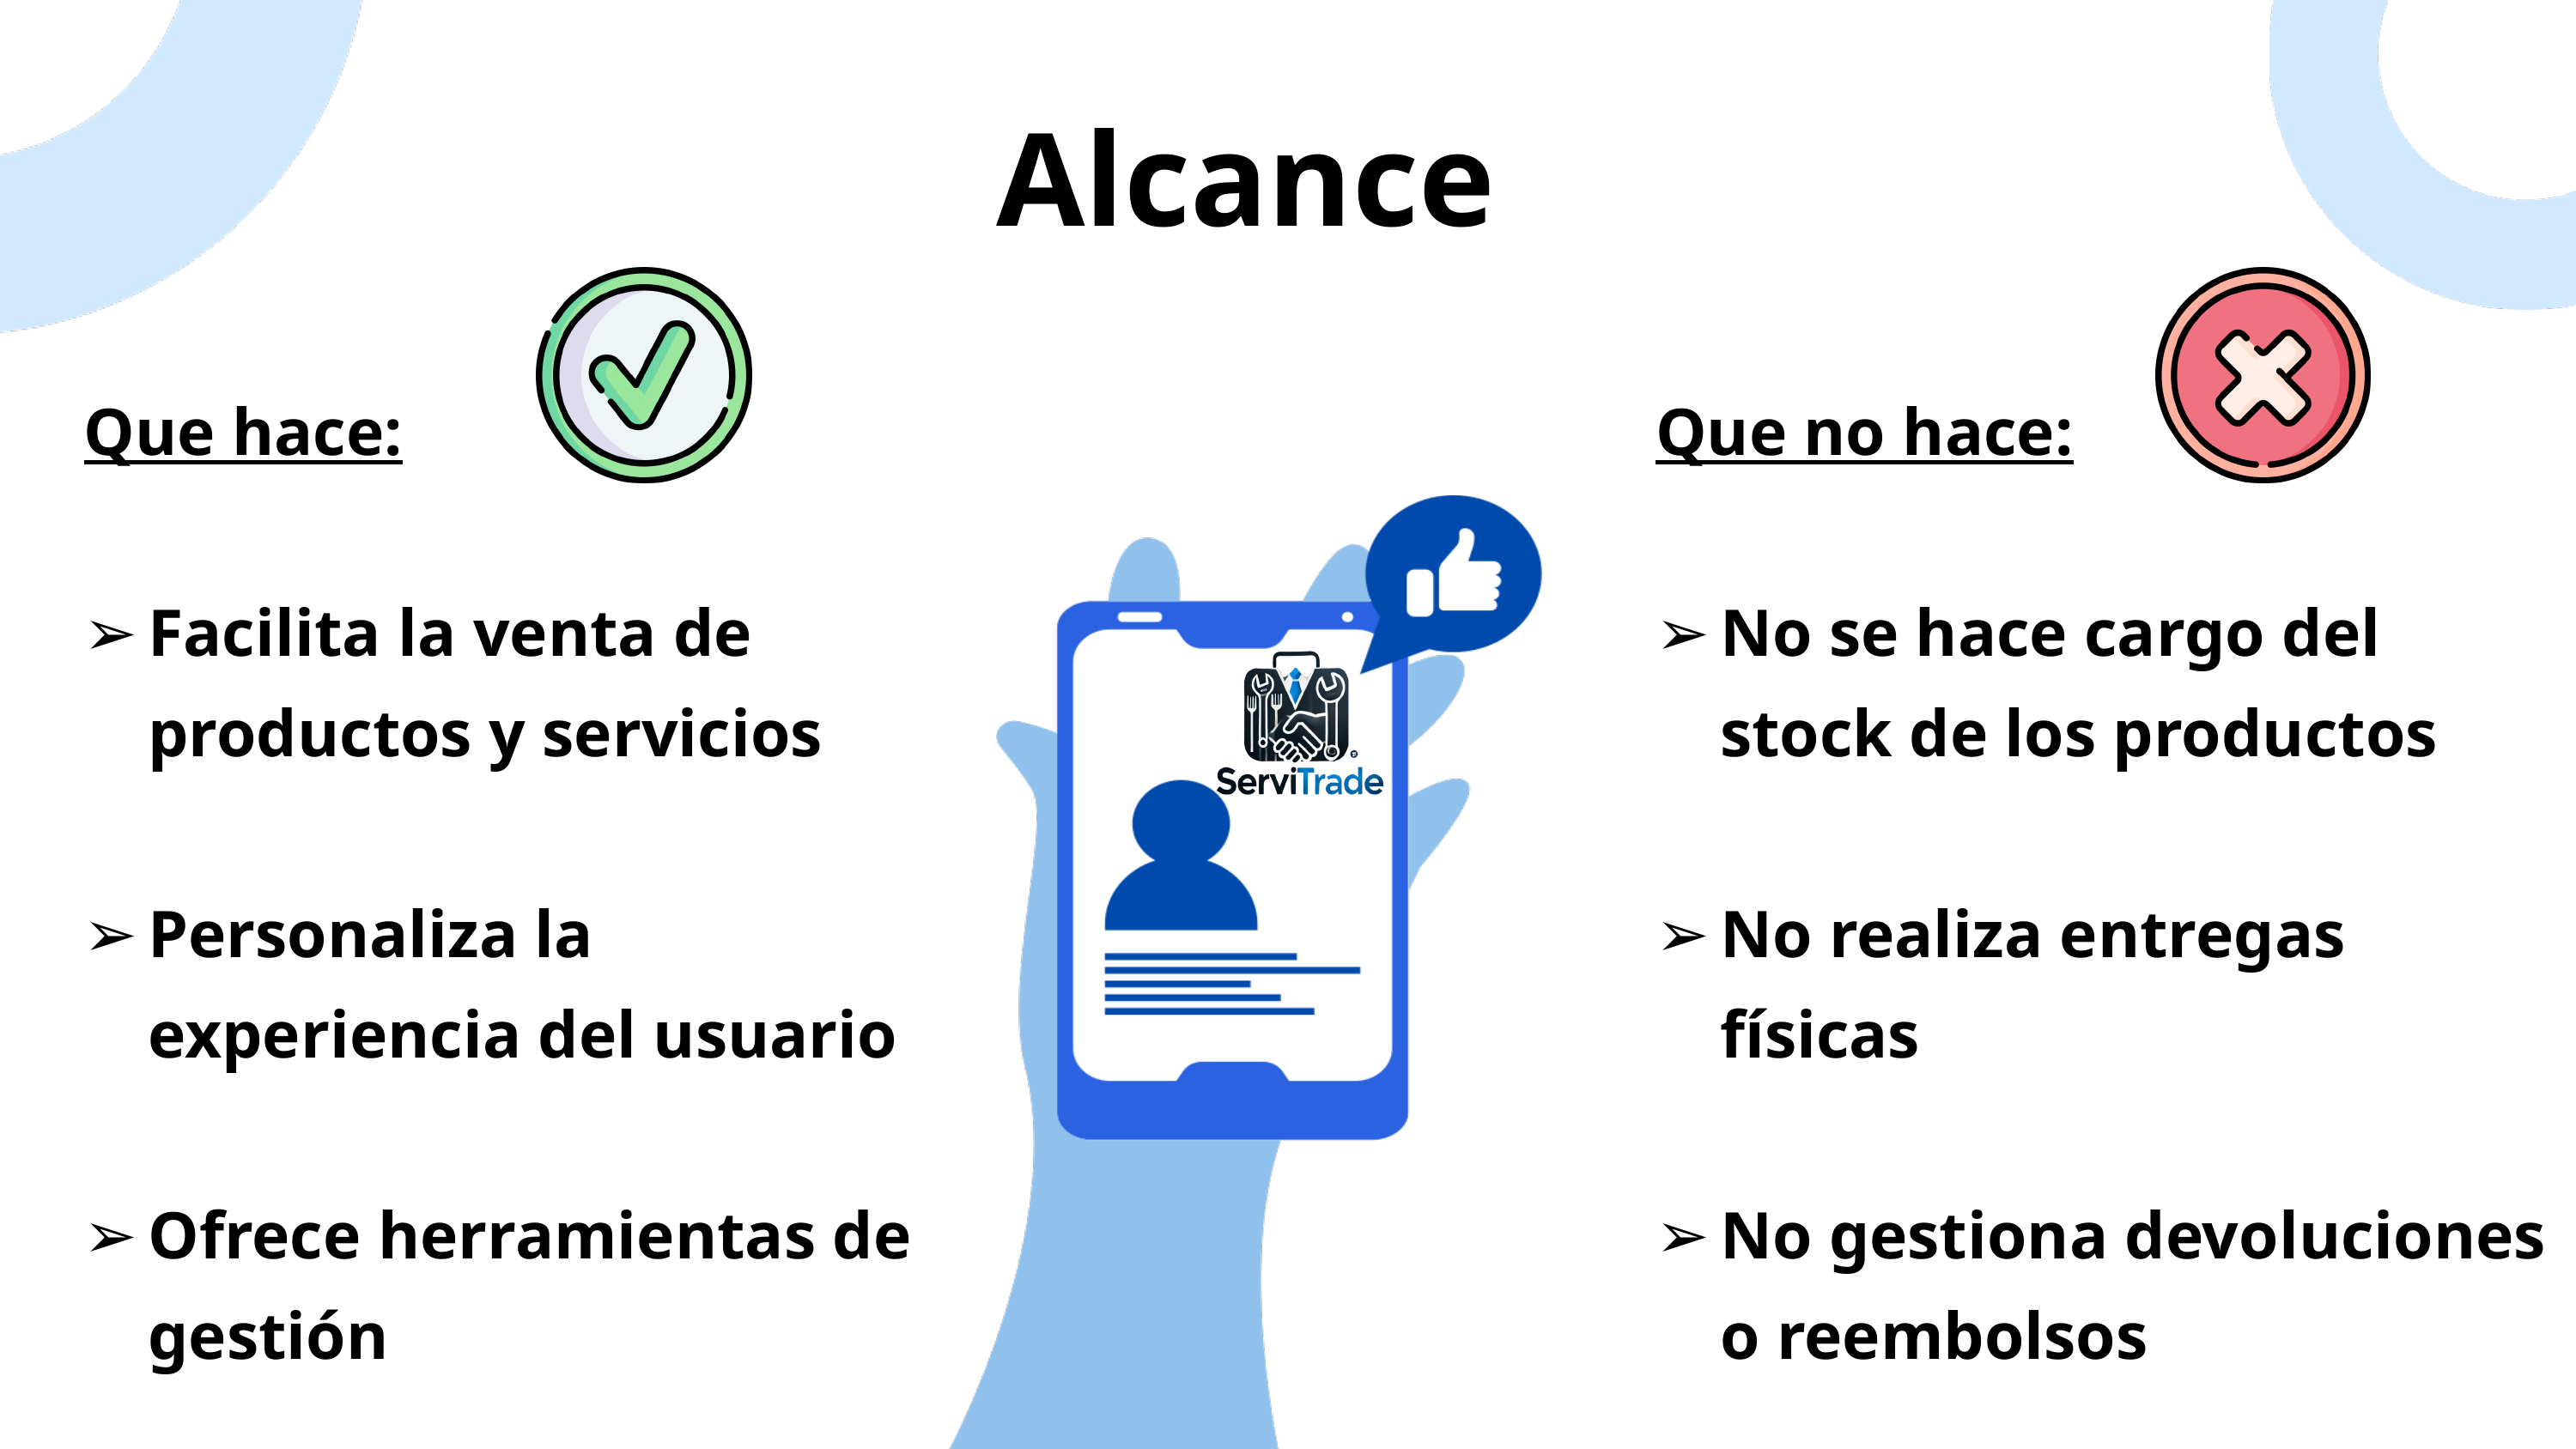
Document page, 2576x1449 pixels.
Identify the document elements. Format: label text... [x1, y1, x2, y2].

picture [1216, 651, 1385, 797]
text_box Alcance [784, 64, 1708, 252]
picture [536, 267, 752, 483]
text_box Que no hace: No se hace cargo del stock de los productos No realiza entregas físicas No gestiona devoluciones o reembolsos [1656, 367, 2551, 1373]
picture [2154, 267, 2371, 483]
text_box [944, 495, 1548, 1449]
text_box [2269, 0, 2576, 310]
text_box [0, 0, 369, 335]
text_box Que hace: Facilita la venta de productos y servicios Personaliza la experiencia del usuario Ofrece herramientas de gestión [83, 367, 946, 1373]
